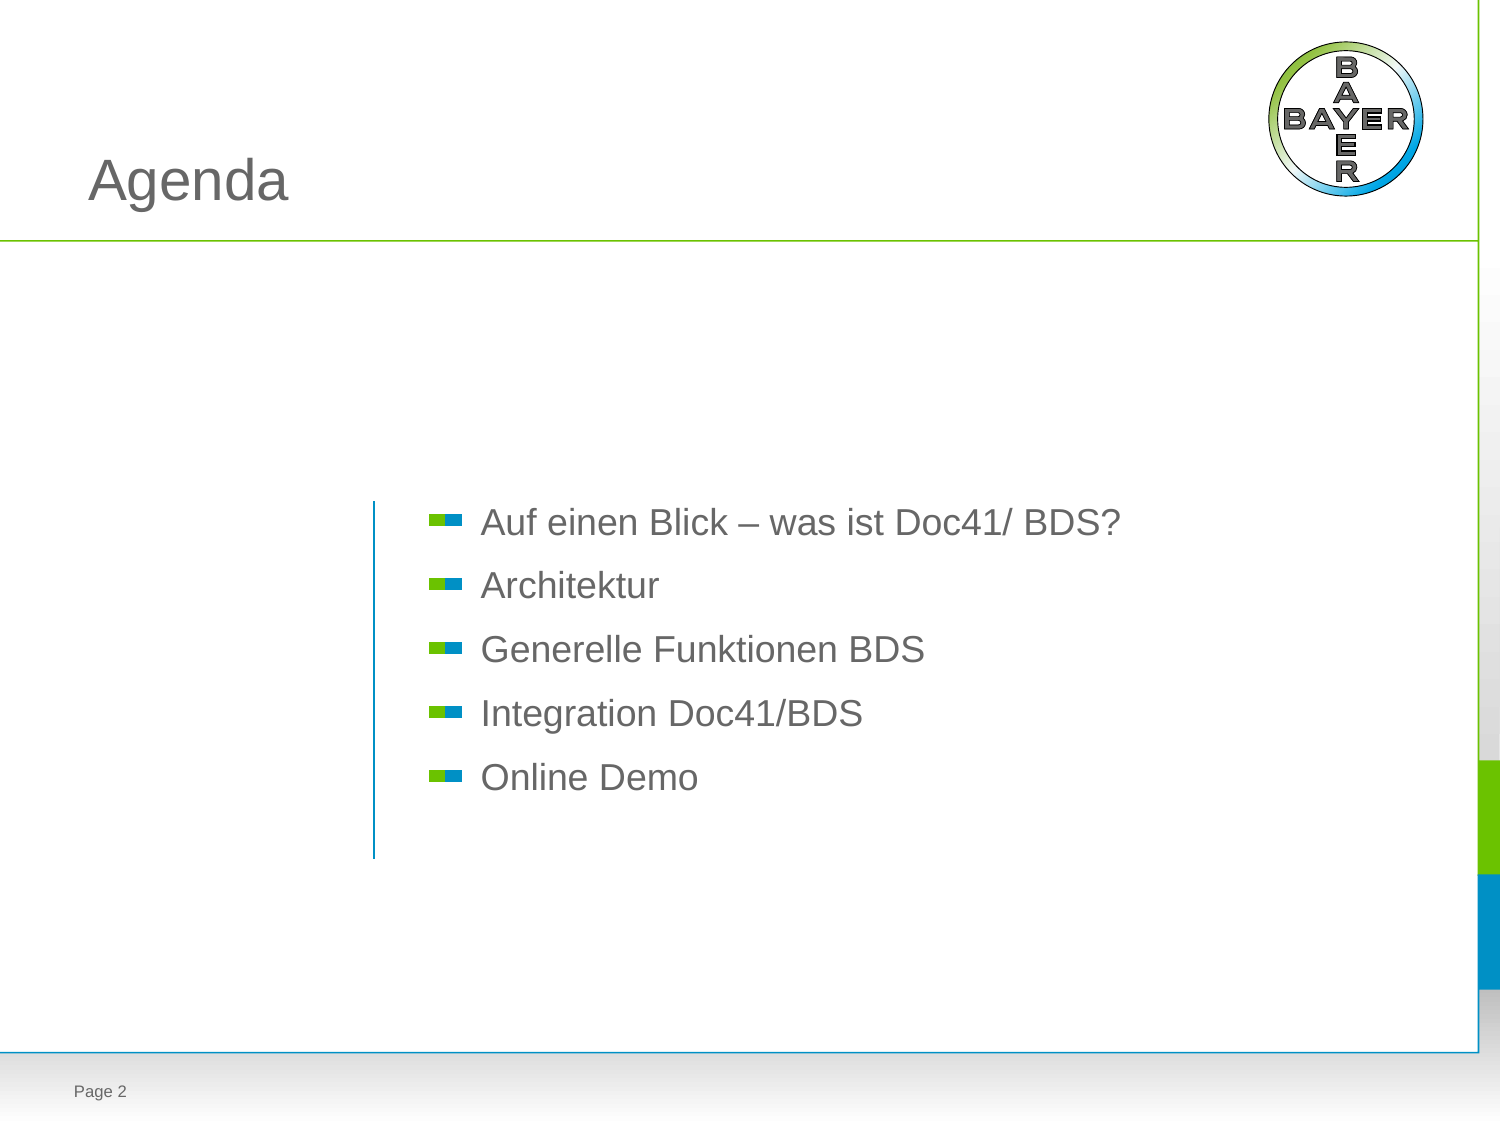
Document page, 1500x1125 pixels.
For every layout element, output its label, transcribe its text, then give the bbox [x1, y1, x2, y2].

slide_number Page 2 [59, 1053, 156, 1125]
list Auf einen Blick – was ist Doc41/ BDS? Architektur Generelle Funktionen BDS Integration Doc41/BDS Online Demo [374, 497, 1424, 863]
text_box Agenda [88, 56, 1247, 213]
